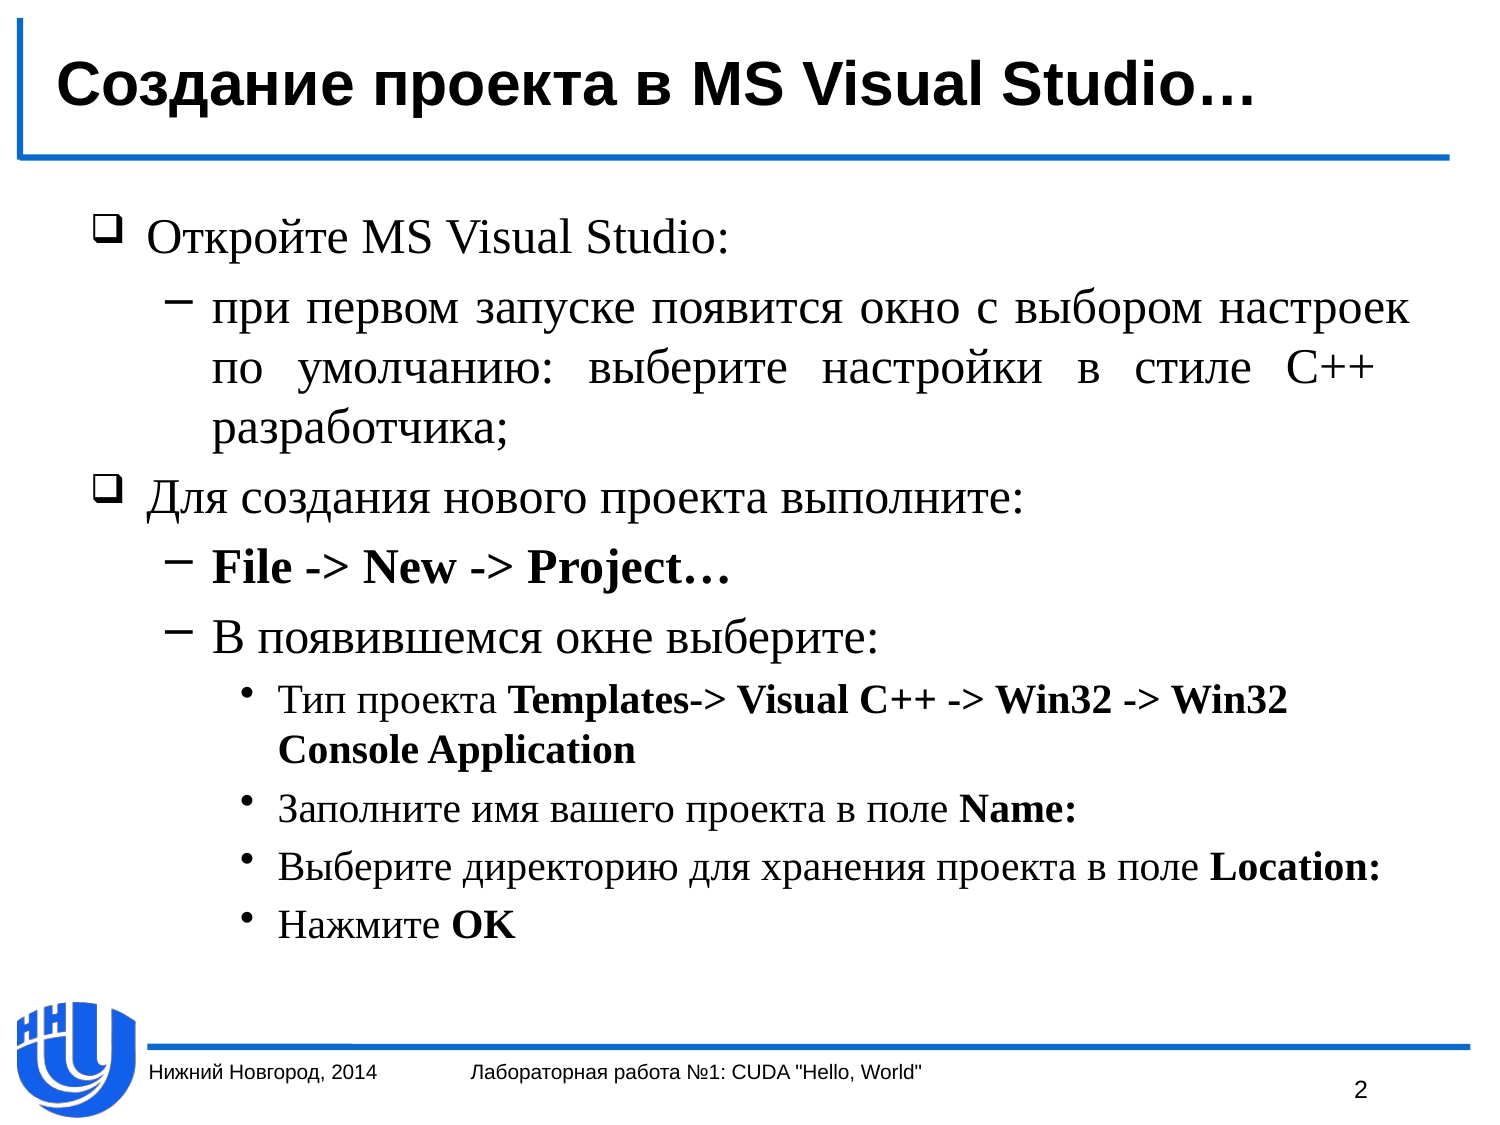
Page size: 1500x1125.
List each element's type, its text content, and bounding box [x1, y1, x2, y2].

footer Лабораторная работа №1: CUDA "Hello, World" [455, 1051, 1329, 1125]
slide_number Нижний Новгород, 2014 [133, 1051, 445, 1125]
title Создание проекта в MS Visual Studio… [41, 33, 1417, 127]
slide_number 2 [1338, 1051, 1482, 1125]
picture [17, 1002, 148, 1118]
list Откройте MS Visual Studio: при первом запуске появится окно с выбором настроек по умолчанию: выберите настройки в стиле С++ разработчика; Для создания нового проекта выполните: File -> New -> Project… В появившемся окне выберите: Тип проекта Templates-> Visual C++ -> Win32 -> Win32 Console Application Заполните имя вашего проекта в поле Name: Выберите директорию для хранения проекта в поле Location: Нажмите OK [74, 196, 1426, 1012]
